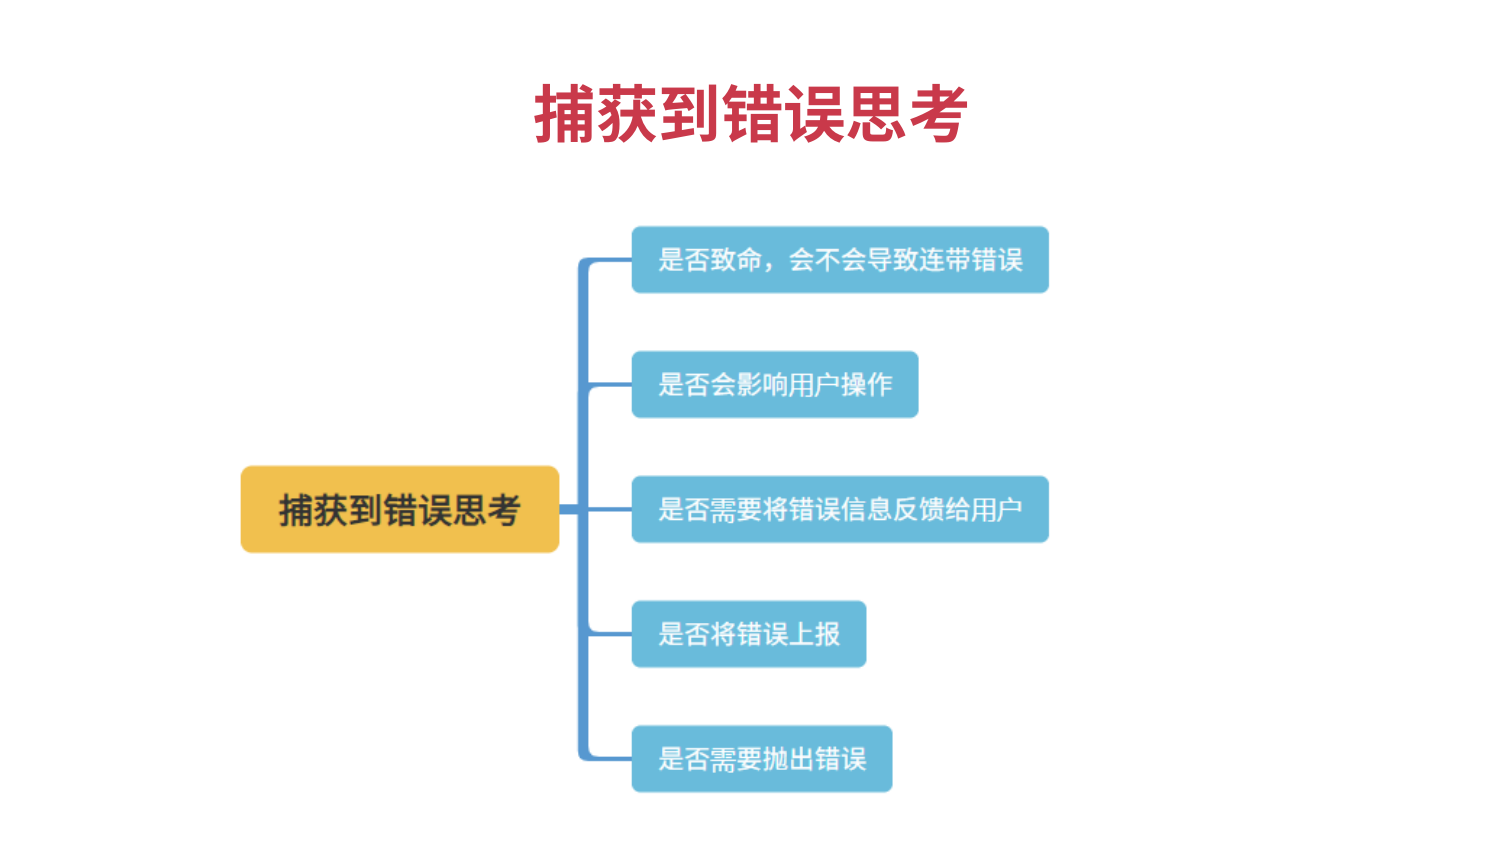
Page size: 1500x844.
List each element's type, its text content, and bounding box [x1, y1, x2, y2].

text_box 捕获到错误思考 [518, 67, 986, 158]
picture [182, 178, 1210, 844]
